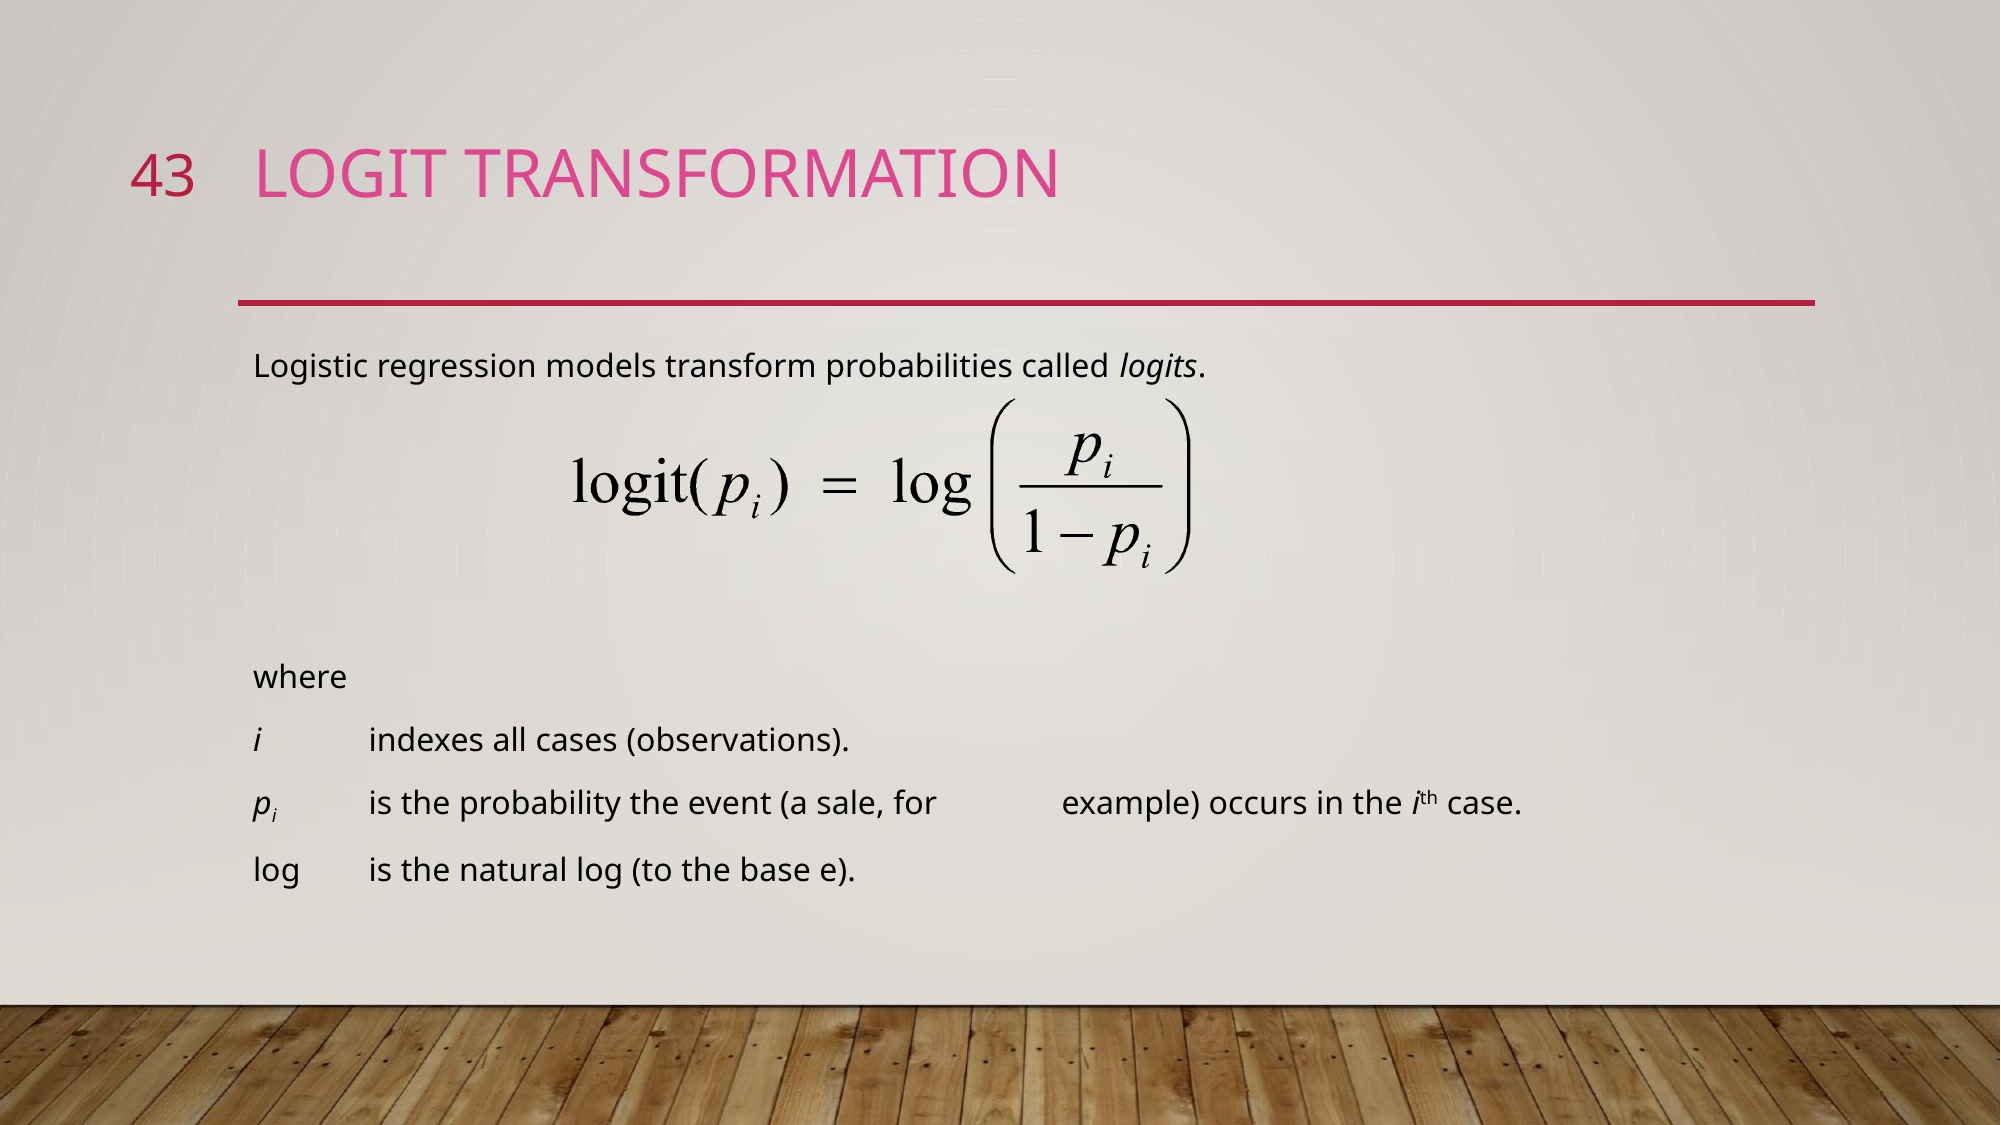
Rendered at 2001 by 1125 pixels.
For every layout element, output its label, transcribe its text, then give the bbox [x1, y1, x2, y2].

list Logistic regression models transform probabilities called logits. where i indexes all cases (observations). pi is the probability the event (a sale, for example) occurs in the ith case. log is the natural log (to the base e). [238, 330, 1814, 897]
title LOGIT TRANSFORMATION [238, 131, 1814, 305]
picture [0, 1005, 2000, 1125]
slide_number ‹#› [78, 131, 212, 214]
picture [562, 385, 1201, 587]
